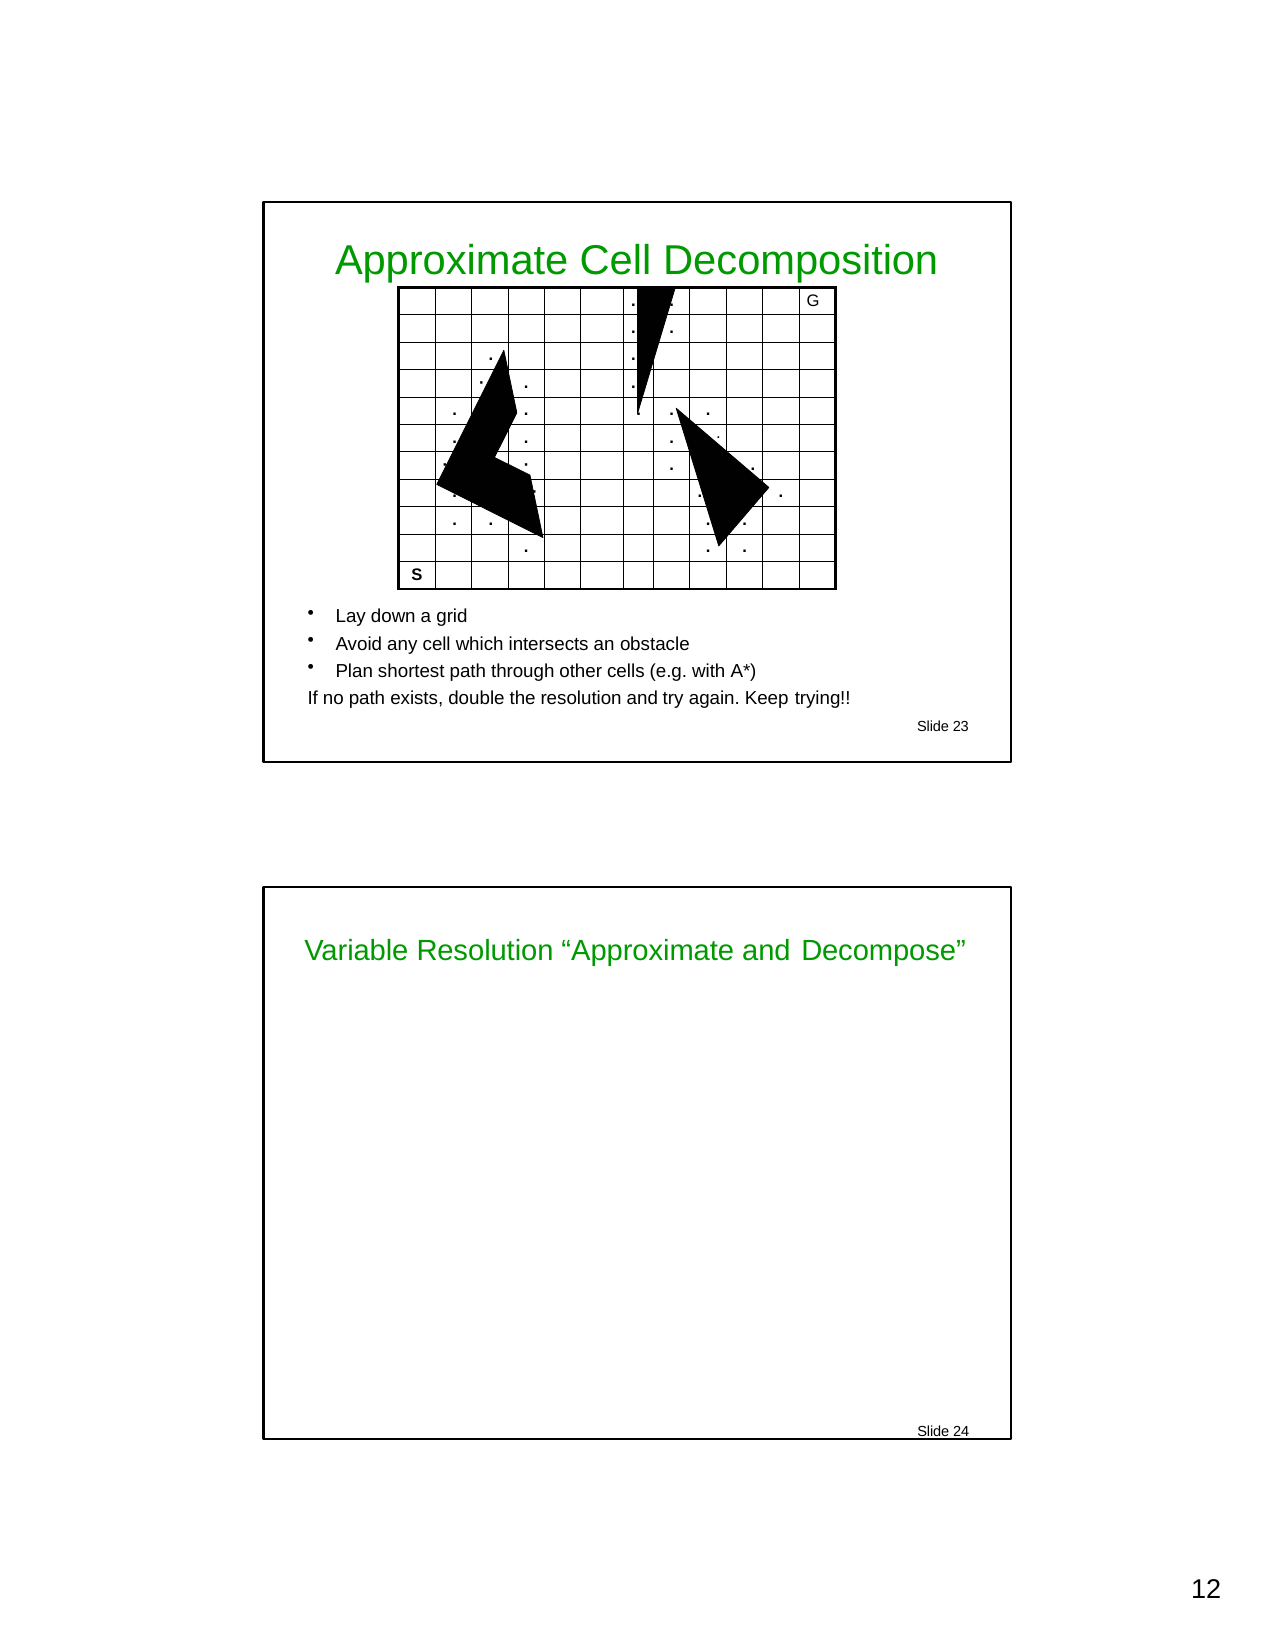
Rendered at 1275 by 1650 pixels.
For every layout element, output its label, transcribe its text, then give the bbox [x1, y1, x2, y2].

text_box Variable Resolution “Approximate and Decompose” Slide 24 [263, 887, 1012, 1440]
slide_number 10 [1186, 1571, 1226, 1650]
text_box [263, 201, 1012, 763]
